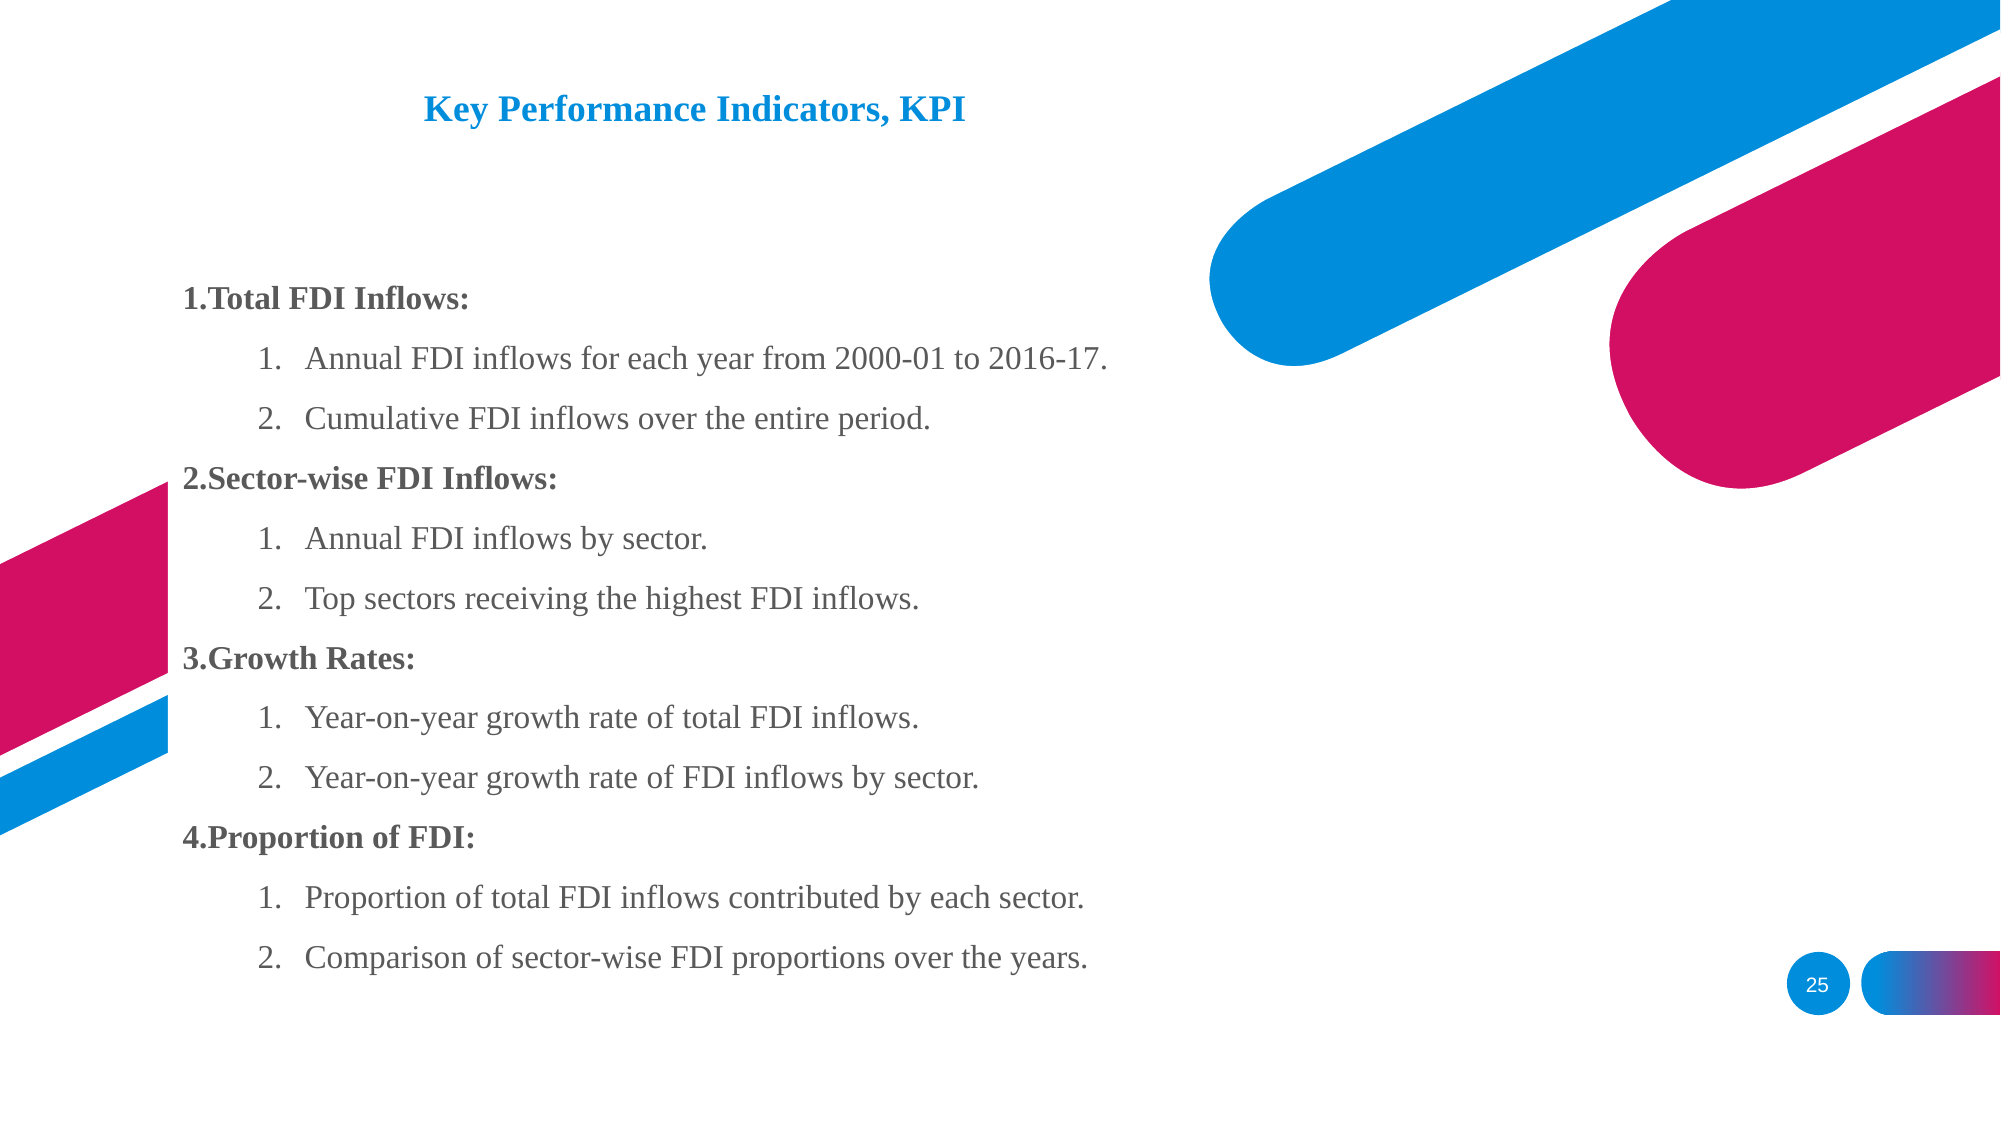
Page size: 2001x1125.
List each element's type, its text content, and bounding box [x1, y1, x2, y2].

title Key Performance Indicators, KPI [91, 82, 1300, 223]
slide_number 25 [1772, 983, 1863, 1015]
text_box Total FDI Inflows: Annual FDI inflows for each year from 2000-01 to 2016-17. Cumulative FDI inflows over the entire period. Sector-wise FDI Inflows: Annual FDI inflows by sector. Top sectors receiving the highest FDI inflows. Growth Rates: Year-on-year growth rate of total FDI inflows. Year-on-year growth rate of FDI inflows by sector. Proportion of FDI: Proportion of total FDI inflows contributed by each sector. Comparison of sector-wise FDI proportions over the years. [167, 249, 1863, 983]
